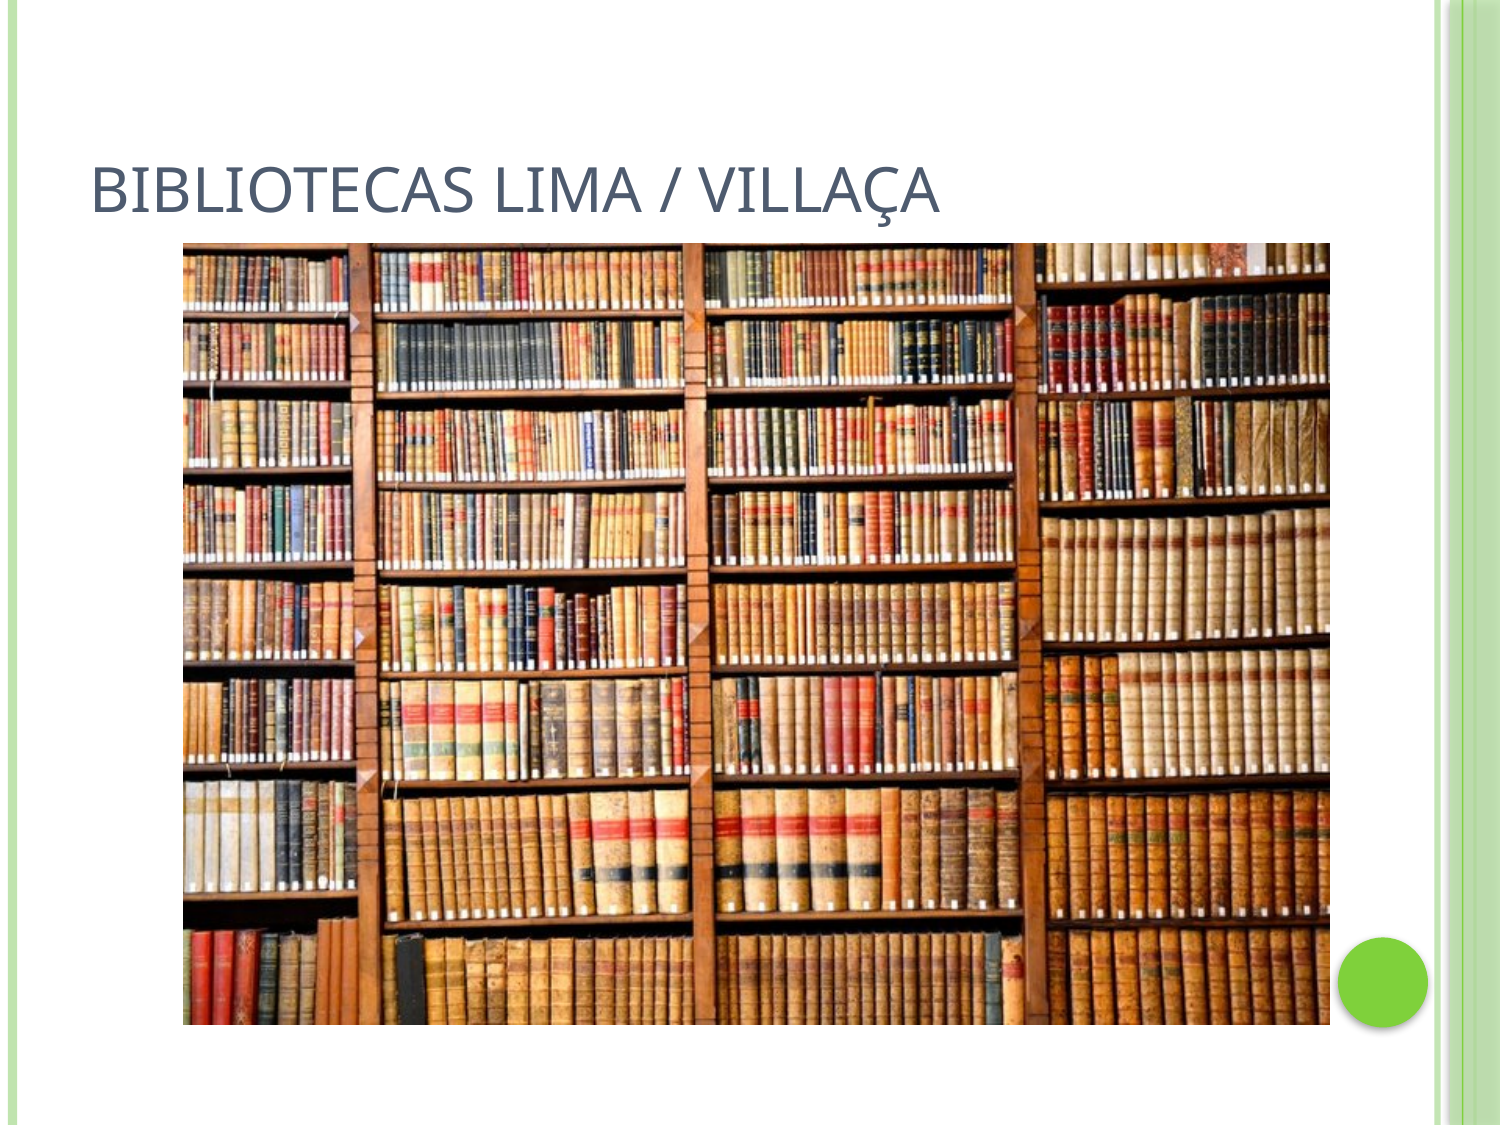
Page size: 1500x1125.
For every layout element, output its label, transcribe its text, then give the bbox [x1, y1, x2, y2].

picture [182, 243, 1331, 1026]
title Bibliotecas Lima / Villaça [75, 45, 1300, 233]
